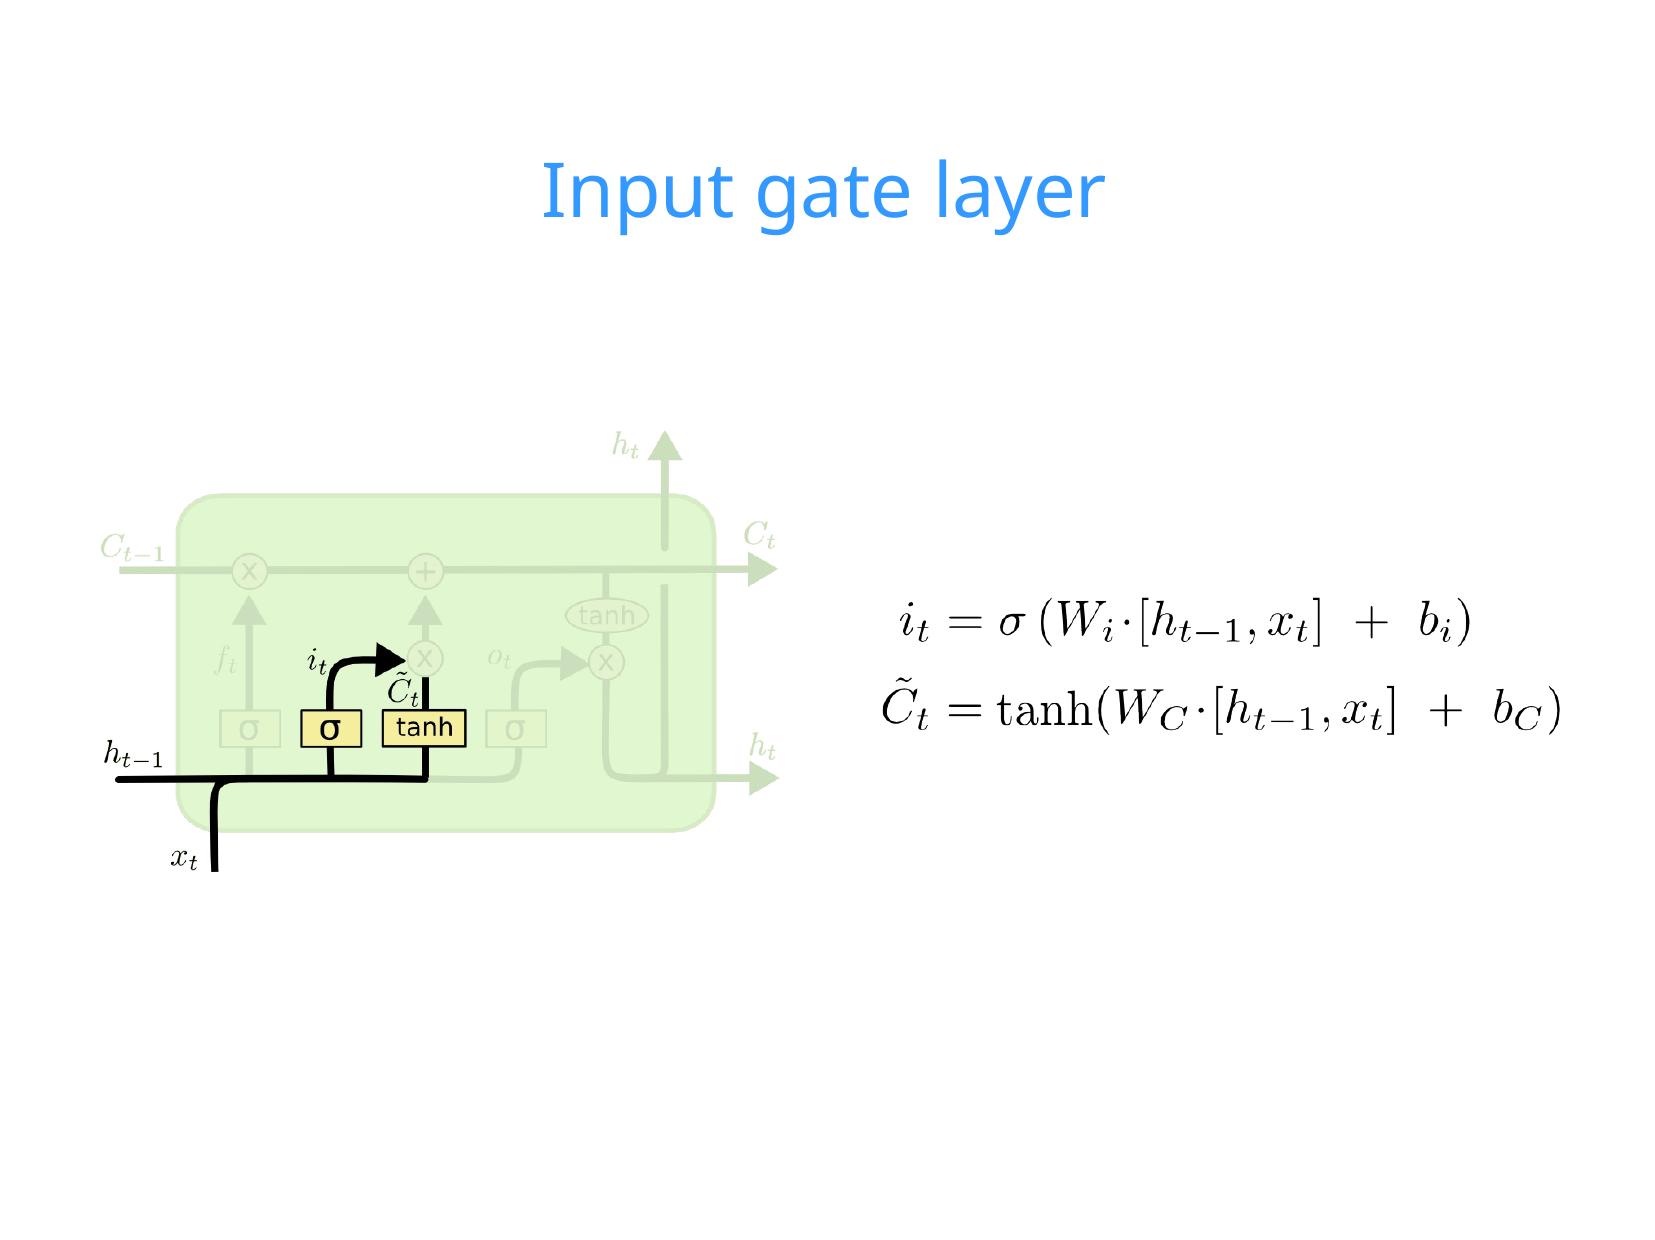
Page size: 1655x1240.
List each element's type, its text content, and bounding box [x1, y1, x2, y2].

title Input gate layer [113, 81, 1541, 291]
picture [95, 419, 1563, 877]
